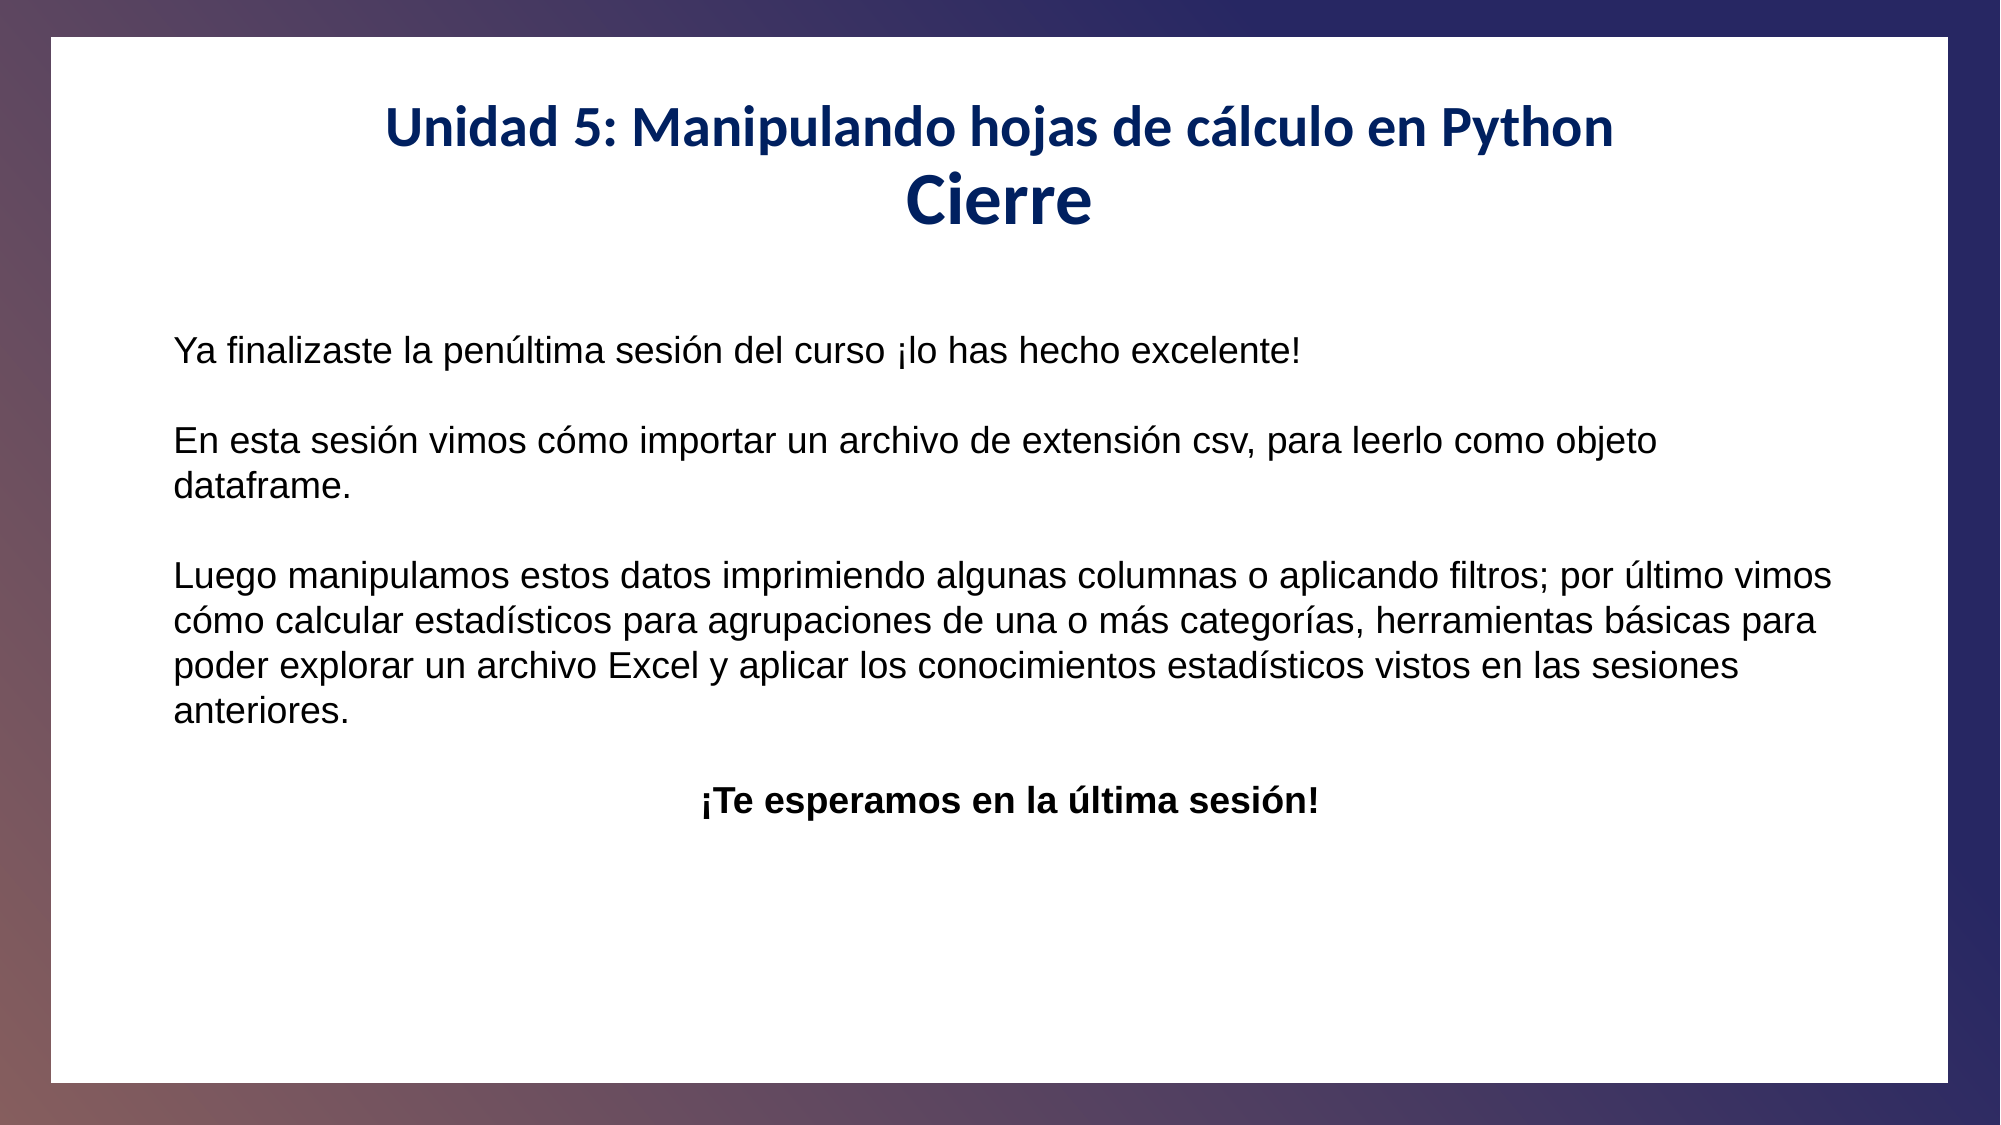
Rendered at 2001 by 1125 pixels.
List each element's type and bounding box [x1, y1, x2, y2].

picture [51, 37, 1949, 1084]
